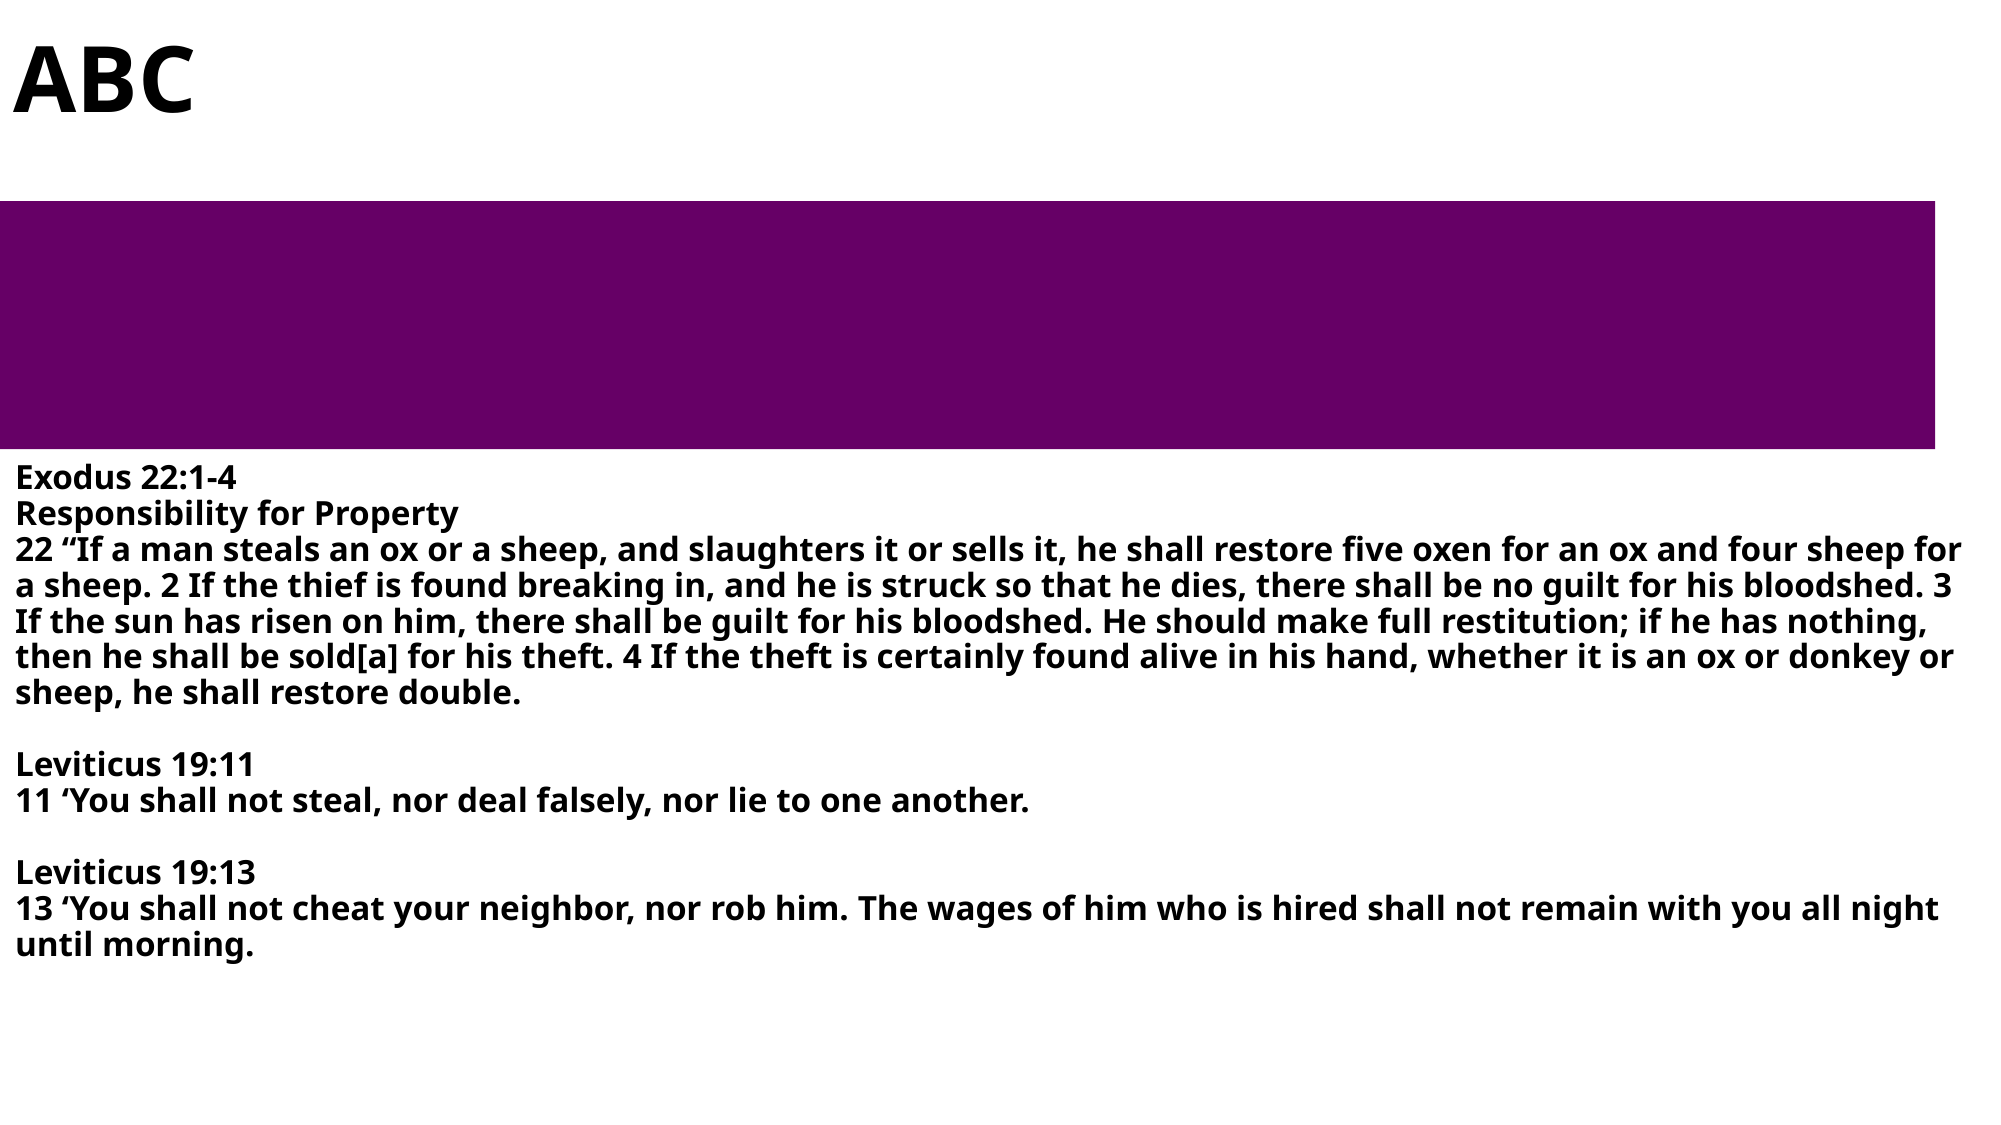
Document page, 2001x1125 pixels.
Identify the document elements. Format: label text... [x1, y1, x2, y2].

text_box Exodus 22:1-4 Responsibility for Property 22 “If a man steals an ox or a sheep, and slaughters it or sells it, he shall restore five oxen for an ox and four sheep for a sheep. 2 If the thief is found breaking in, and he is struck so that he dies, there shall be no guilt for his bloodshed. 3 If the sun has risen on him, there shall be guilt for his bloodshed. He should make full restitution; if he has nothing, then he shall be sold[a] for his theft. 4 If the theft is certainly found alive in his hand, whether it is an ox or donkey or sheep, he shall restore double. Leviticus 19:11 11 ‘You shall not steal, nor deal falsely, nor lie to one another. Leviticus 19:13 13 ‘You shall not cheat your neighbor, nor rob him. The wages of him who is hired shall not remain with you all night until morning. [0, 453, 2000, 1007]
title ABC [0, 3, 2000, 164]
text_box [0, 201, 1936, 450]
